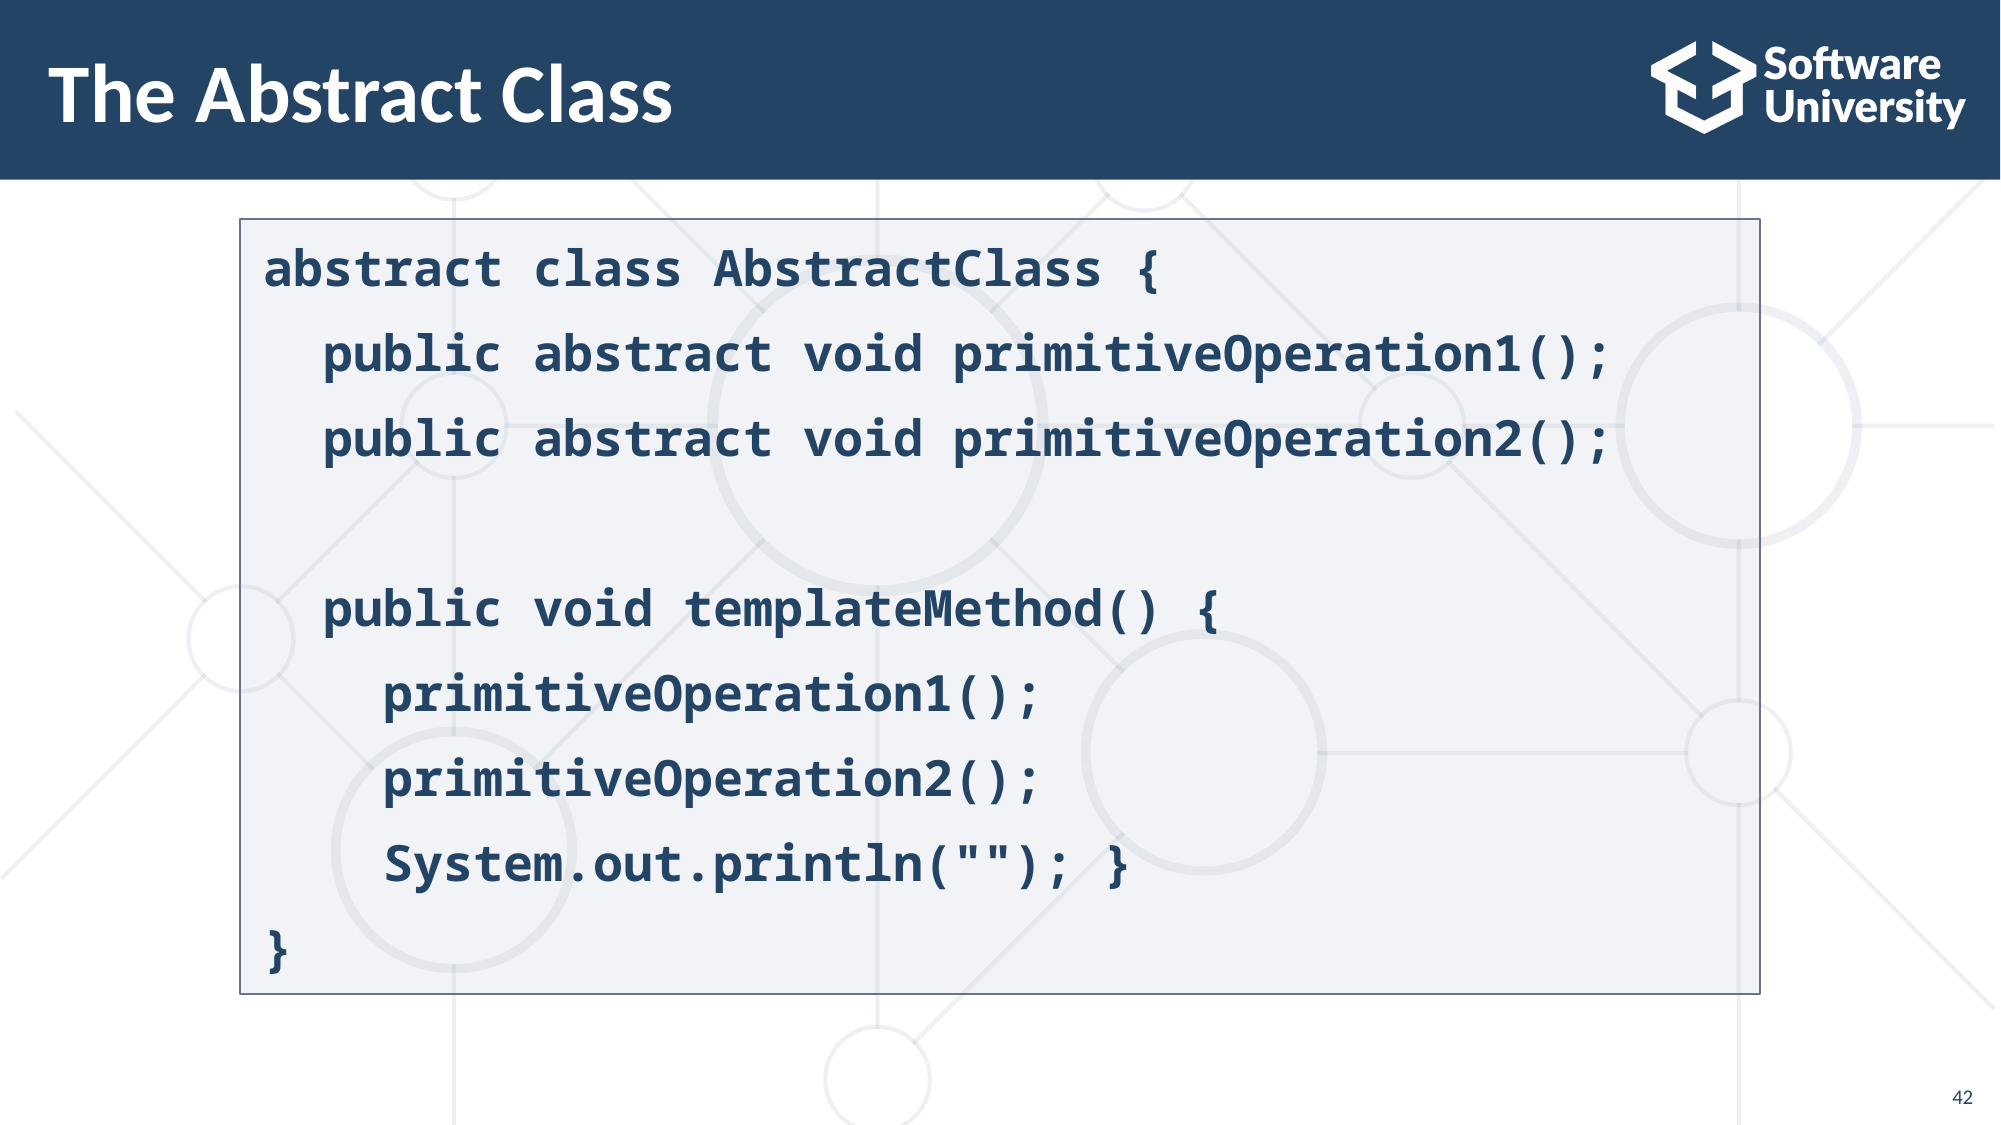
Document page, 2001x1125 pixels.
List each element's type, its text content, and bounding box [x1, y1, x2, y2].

picture [1651, 41, 1966, 134]
text_box 42 [1927, 1067, 1989, 1117]
text_box abstract class AbstractClass { public abstract void primitiveOperation1(); public abstract void primitiveOperation2(); public void templateMethod() { primitiveOperation1(); primitiveOperation2(); System.out.println(""); } } [239, 218, 1761, 995]
title The Abstract Class [31, 16, 1625, 162]
